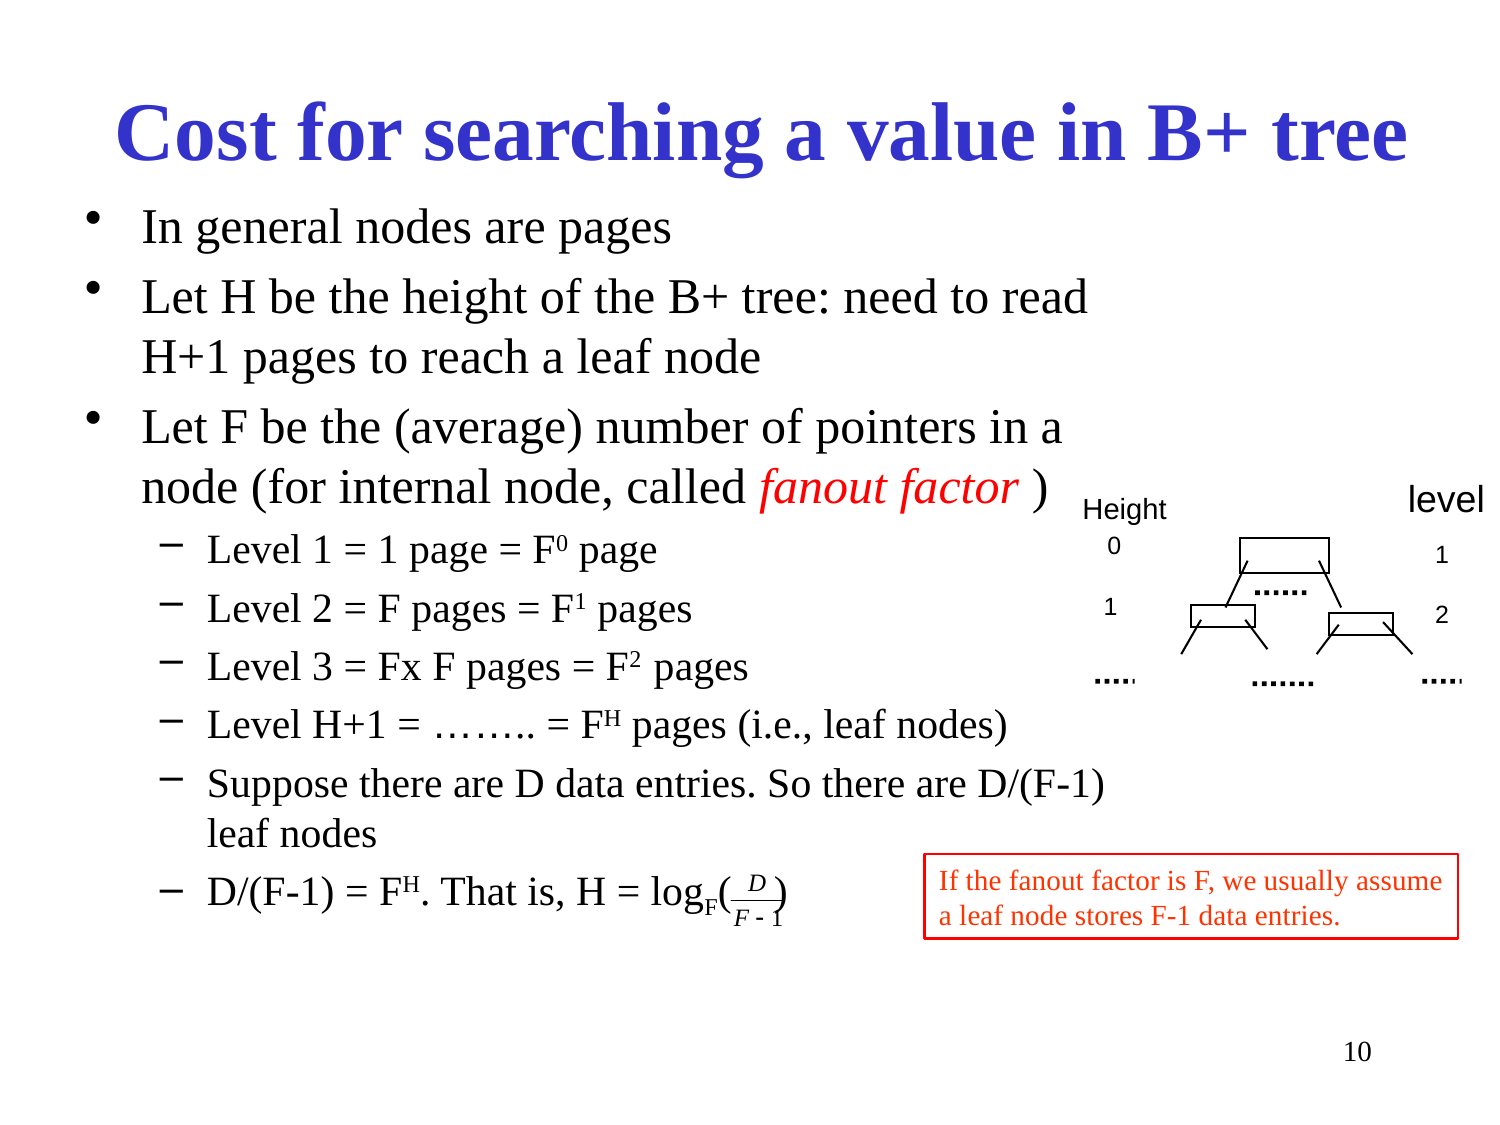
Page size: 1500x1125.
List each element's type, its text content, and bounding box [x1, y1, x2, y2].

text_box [726, 866, 788, 932]
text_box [1067, 467, 1500, 685]
text_box If the fanout factor is F, we usually assume a leaf node stores F-1 data entries. [924, 853, 1458, 939]
slide_number 10 [1074, 1024, 1388, 1101]
title Cost for searching a value in B+ tree [87, 82, 1438, 171]
list In general nodes are pages Let H be the height of the B+ tree: need to read H+1 pages to reach a leaf node Let F be the (average) number of pointers in a node (for internal node, called fanout factor ) Level 1 = 1 page = F0 page Level 2 = F pages = F1 pages Level 3 = Fx F pages = F2 pages Level H+1 = …….. = FH pages (i.e., leaf nodes) Suppose there are D data entries. So there are D/(F-1) leaf nodes D/(F-1) = FH. That is, H = logF( ) [70, 186, 1143, 1038]
